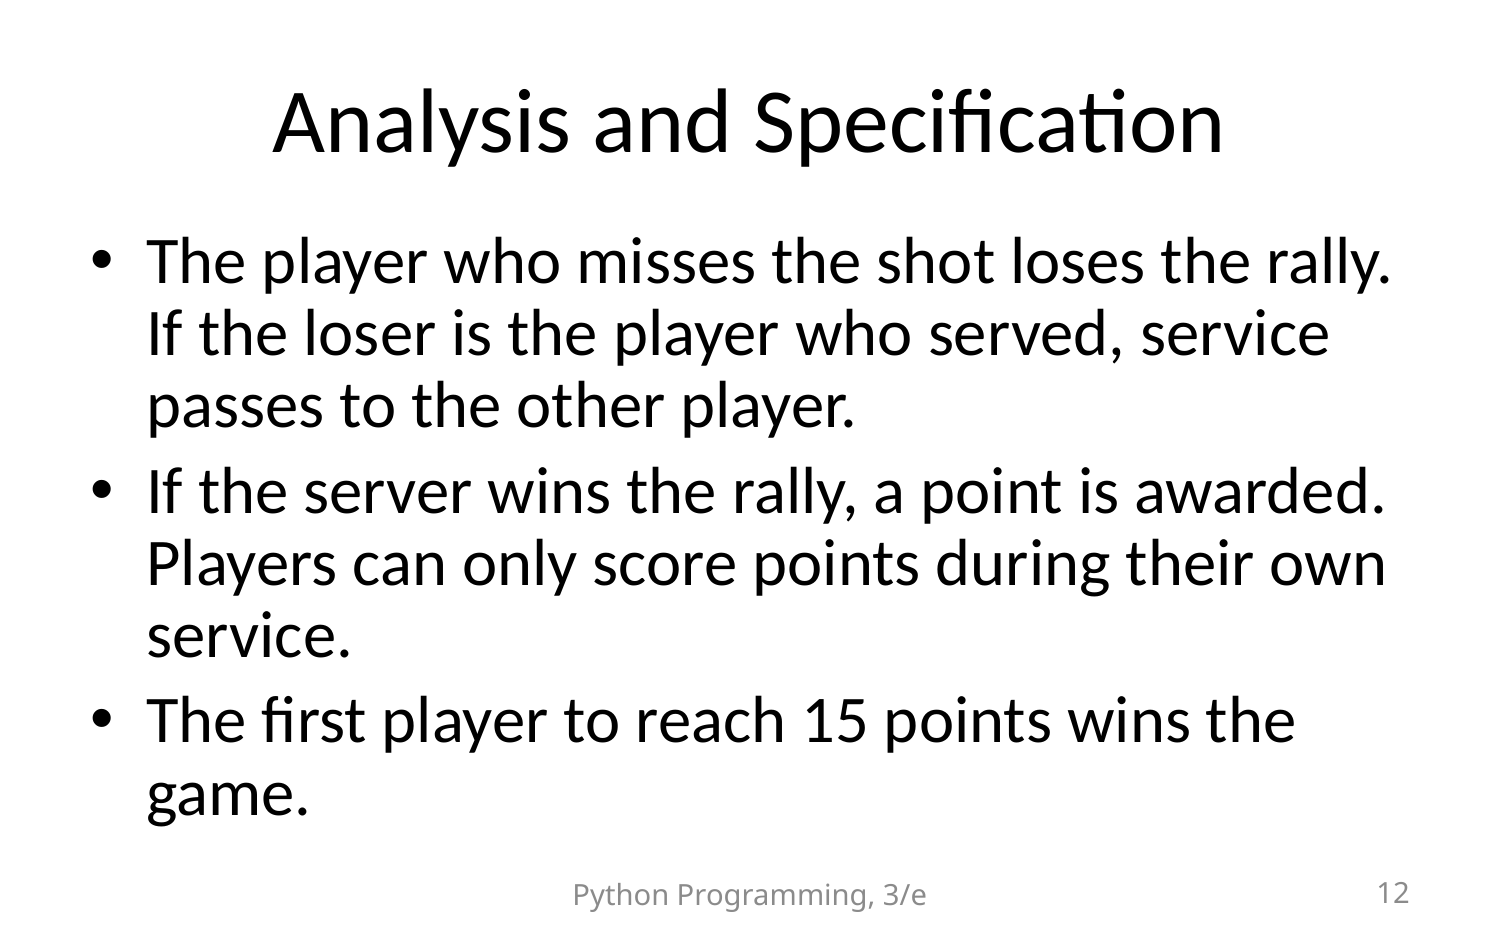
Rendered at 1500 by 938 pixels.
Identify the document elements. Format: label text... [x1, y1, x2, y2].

list The player who misses the shot loses the rally. If the loser is the player who served, service passes to the other player. If the server wins the rally, a point is awarded. Players can only score points during their own service. The first player to reach 15 points wins the game. [75, 218, 1425, 838]
title Analysis and Specification [75, 37, 1425, 194]
footer Python Programming, 3/e [512, 868, 988, 919]
slide_number 12 [1074, 868, 1425, 919]
